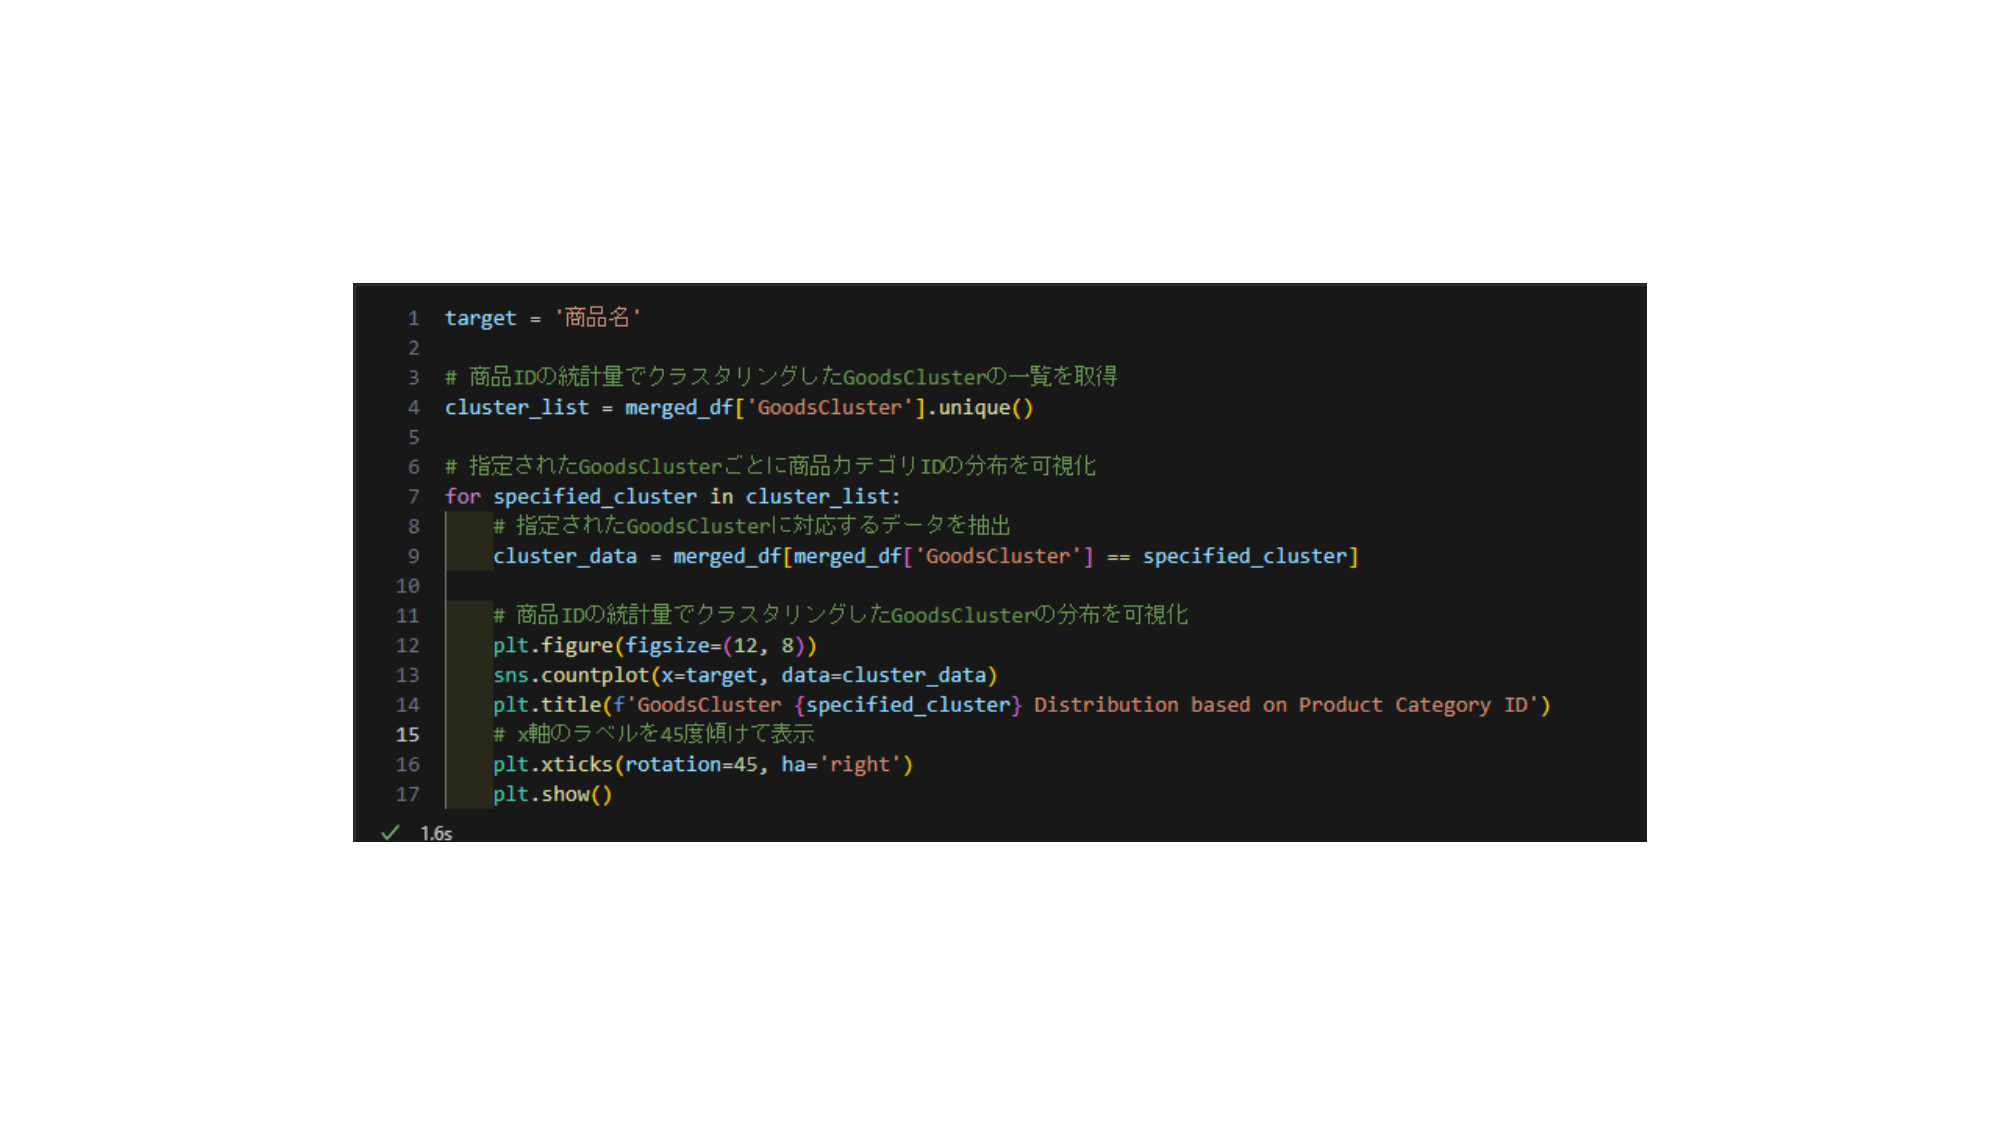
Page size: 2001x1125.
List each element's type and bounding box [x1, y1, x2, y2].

picture [352, 283, 1647, 842]
